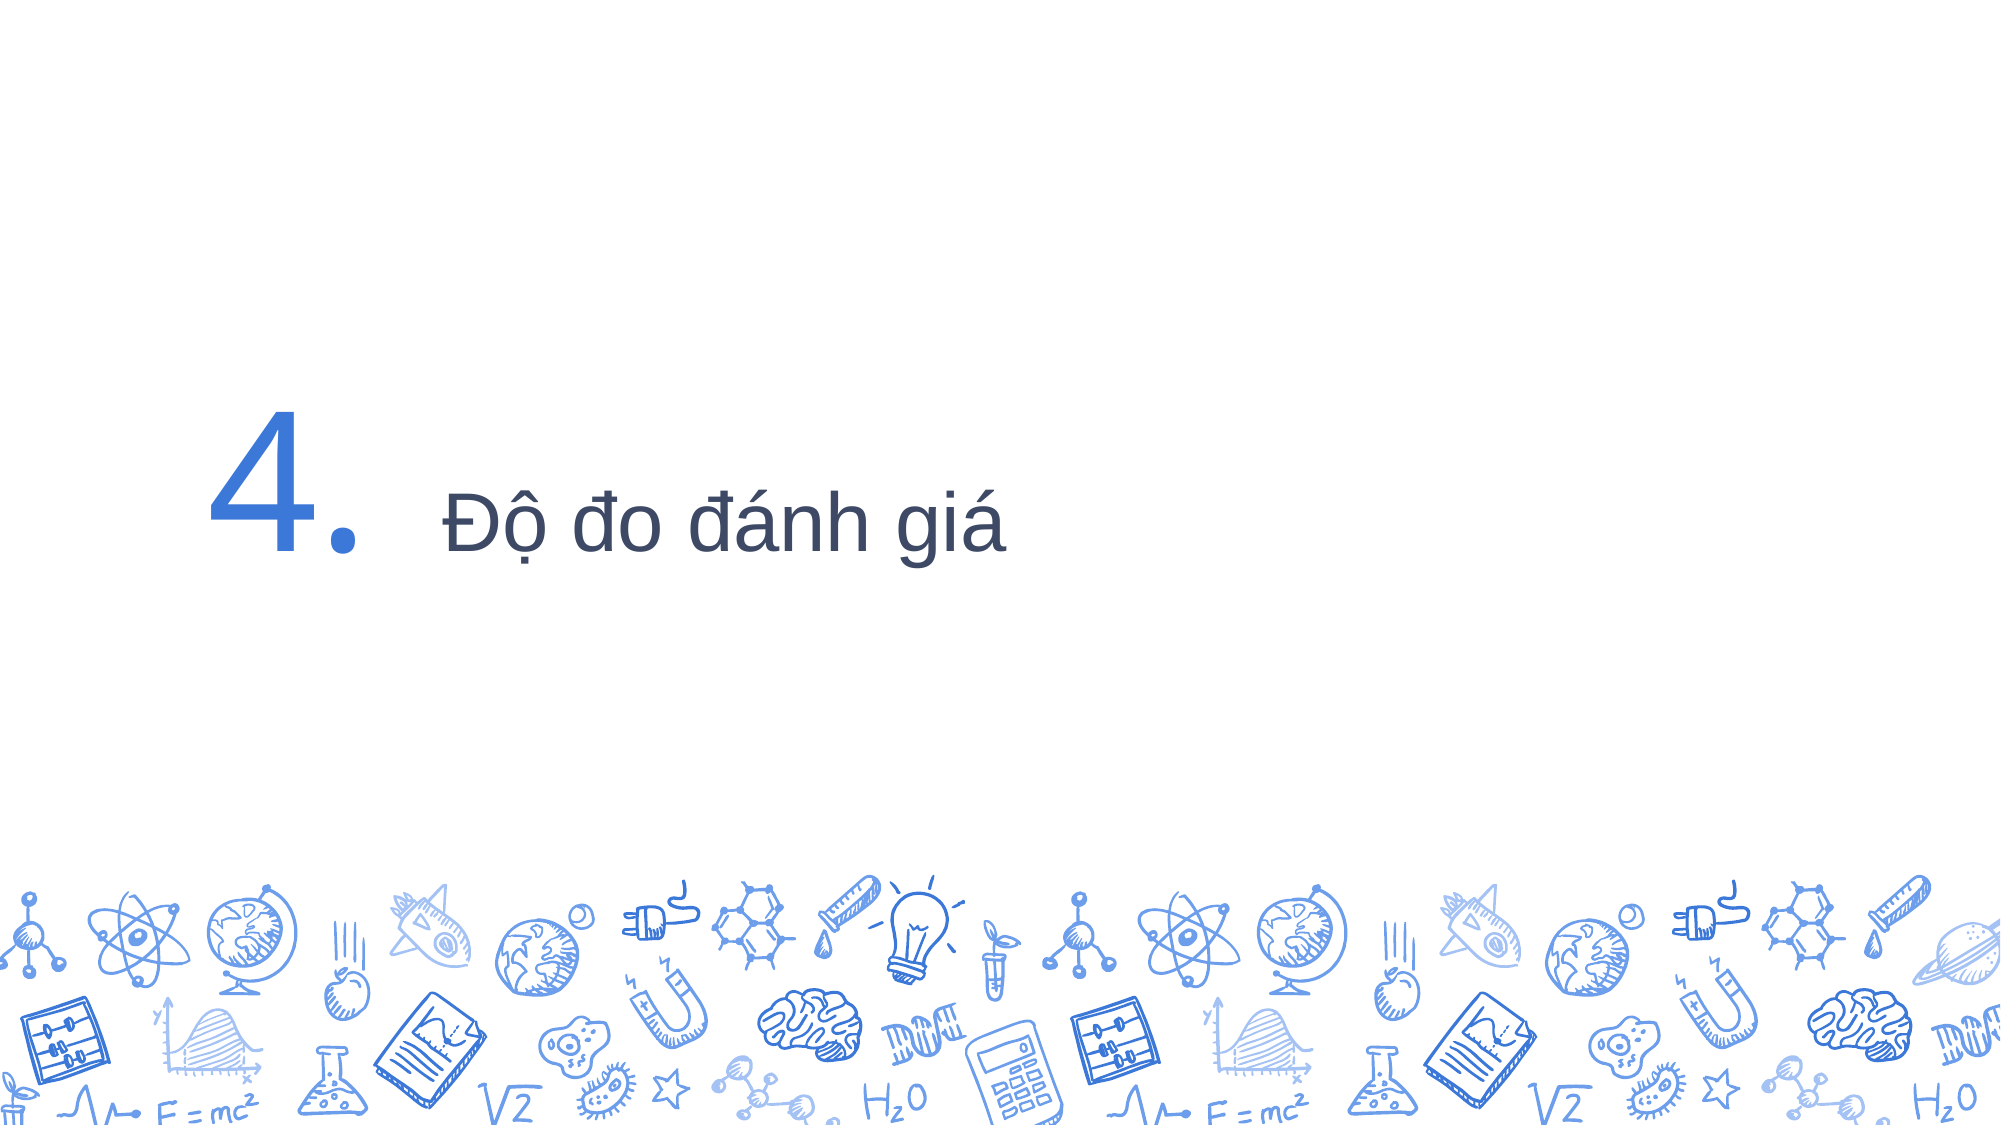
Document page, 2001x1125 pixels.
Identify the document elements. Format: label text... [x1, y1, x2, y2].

subtitle 4. Độ đo đánh giá [181, 349, 2000, 775]
